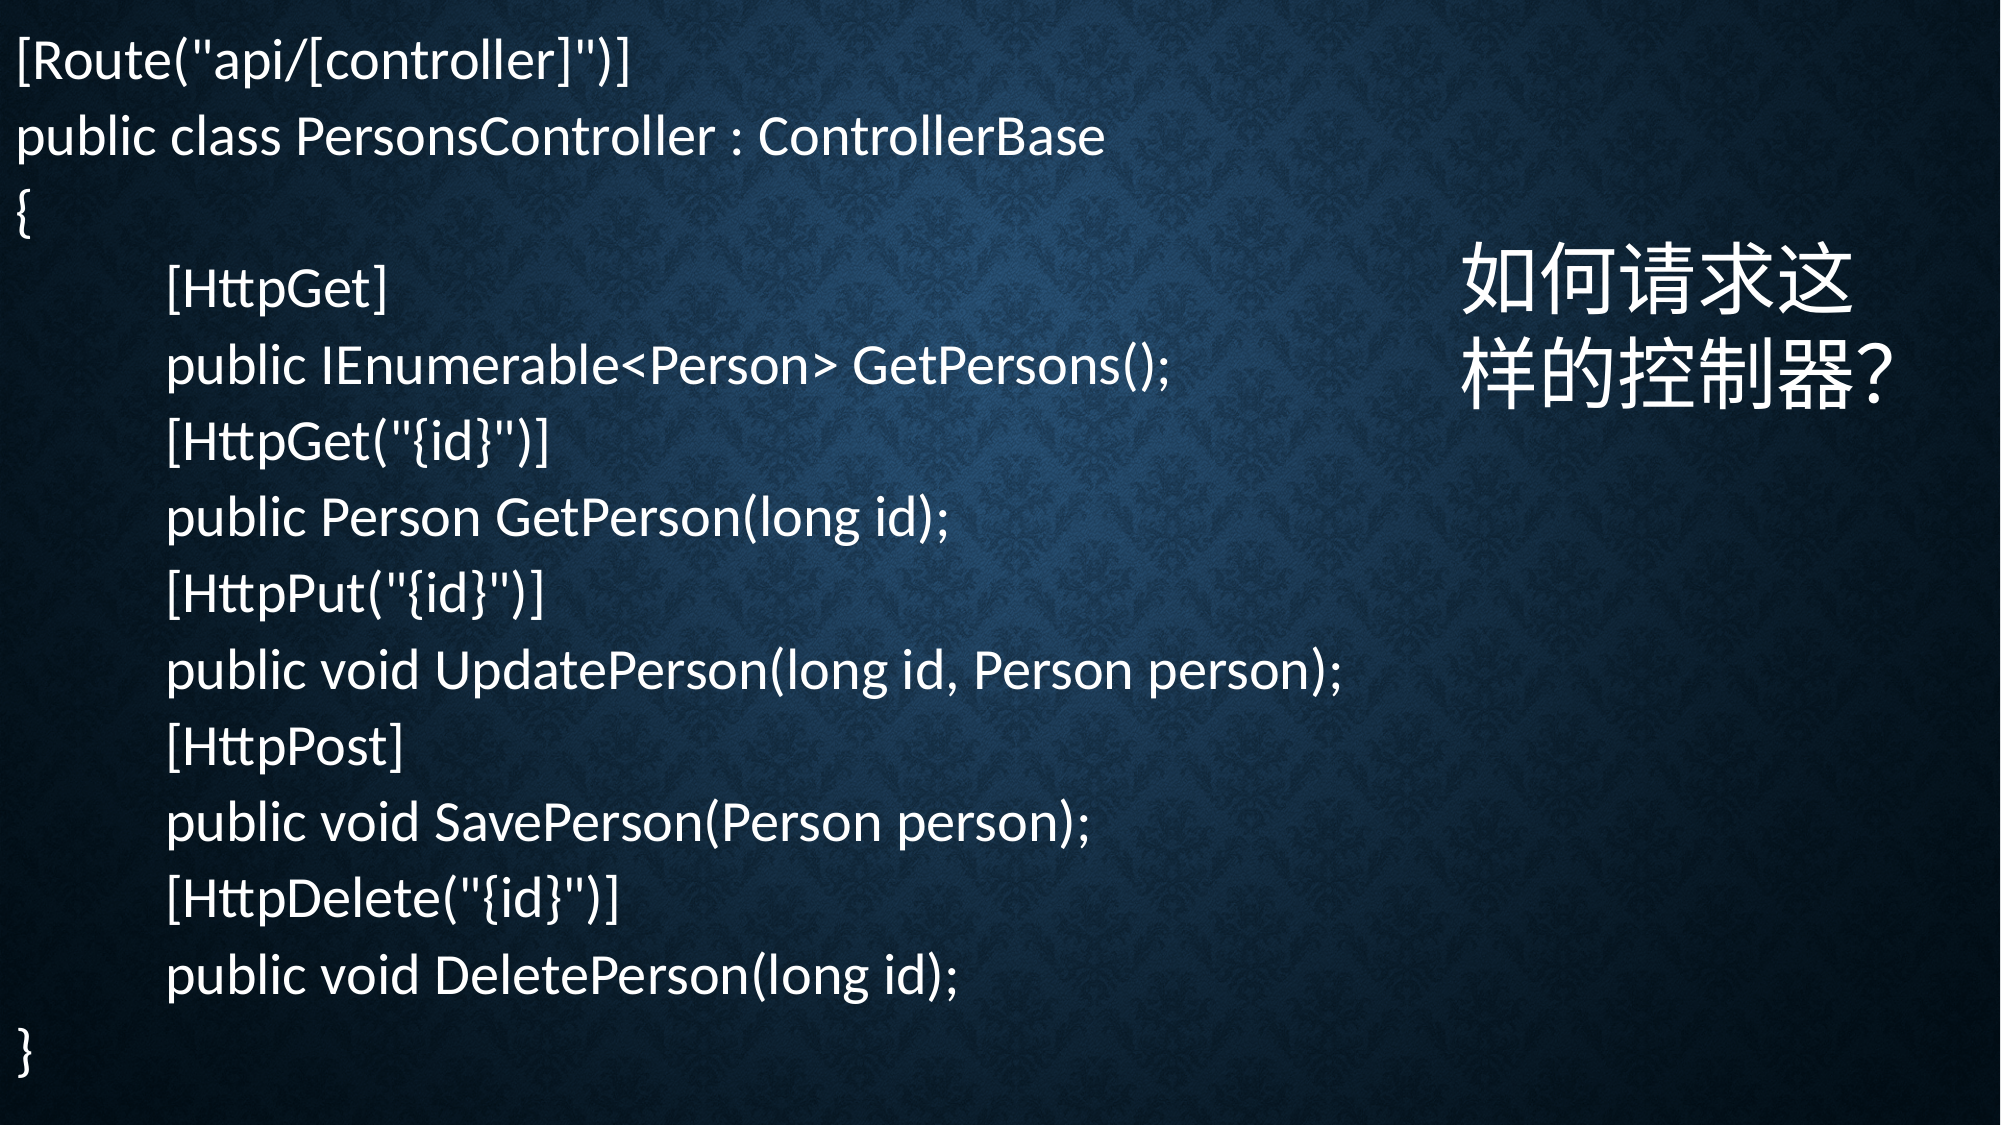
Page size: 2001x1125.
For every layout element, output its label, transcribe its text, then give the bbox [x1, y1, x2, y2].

list [Route("api/[controller]")] public class PersonsController : ControllerBase { [HttpGet] public IEnumerable<Person> GetPersons(); [HttpGet("{id}")] public Person GetPerson(long id); [HttpPut("{id}")] public void UpdatePerson(long id, Person person); [HttpPost] public void SavePerson(Person person); [HttpDelete("{id}")] public void DeletePerson(long id); } [0, 13, 1377, 1112]
text_box 如何请求这样的控制器？ [1444, 222, 1914, 427]
